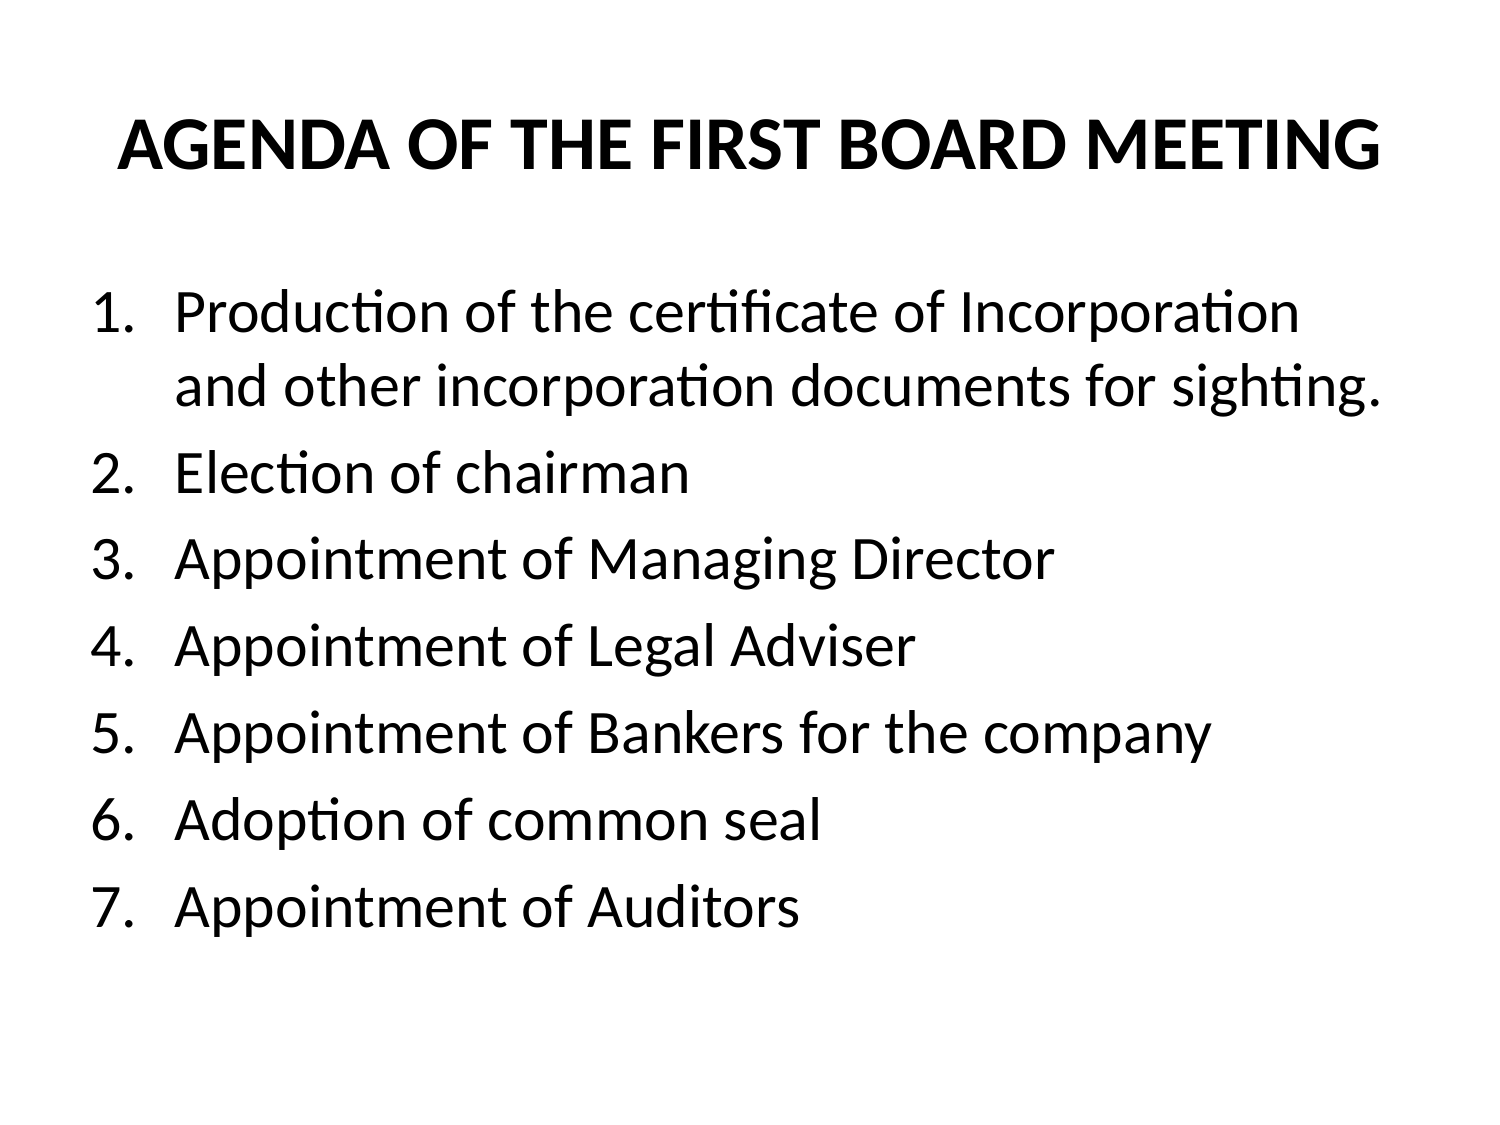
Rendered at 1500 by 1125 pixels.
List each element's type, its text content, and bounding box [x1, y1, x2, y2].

list Production of the certificate of Incorporation and other incorporation documents for sighting. Election of chairman Appointment of Managing Director Appointment of Legal Adviser Appointment of Bankers for the company Adoption of common seal Appointment of Auditors [75, 262, 1425, 1005]
title AGENDA OF THE FIRST BOARD MEETING [75, 45, 1425, 233]
